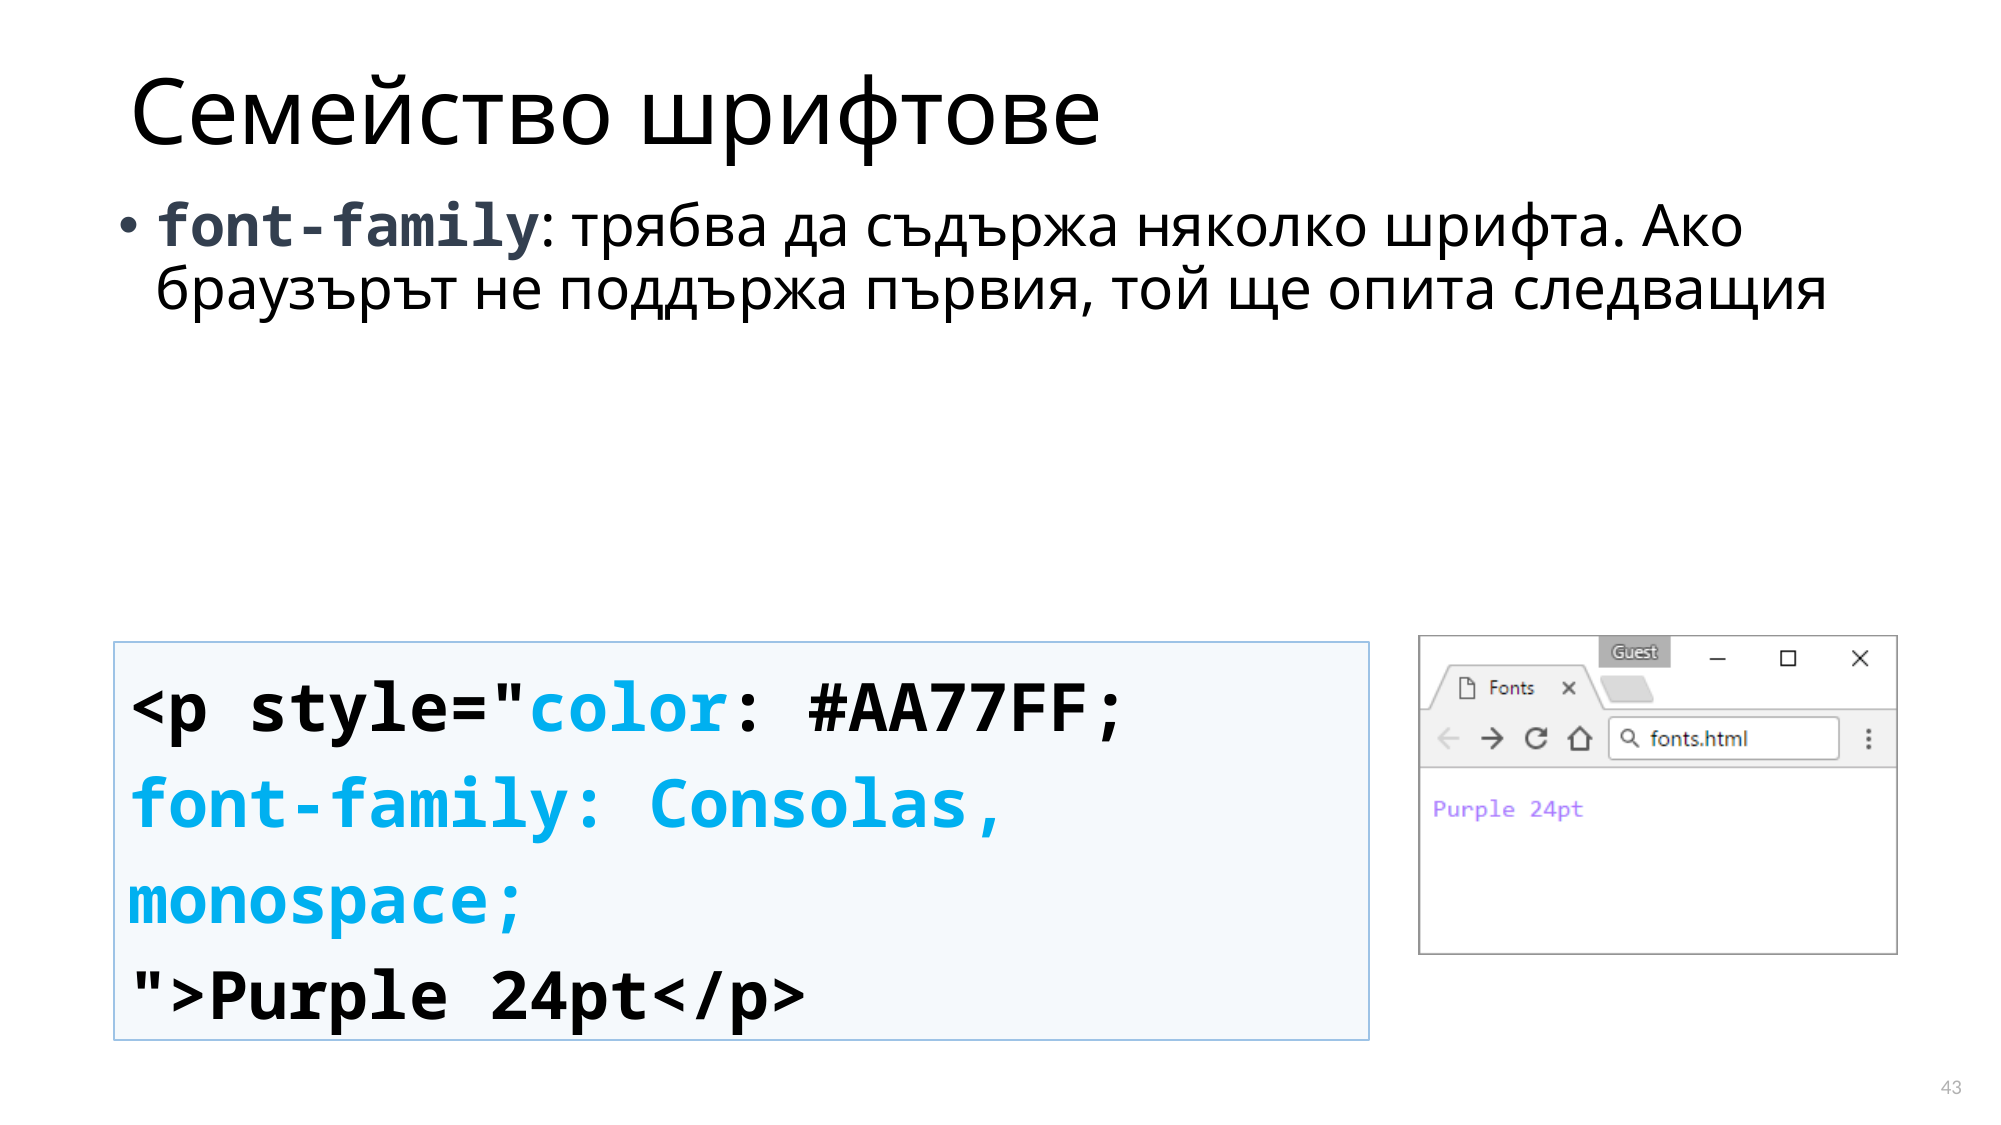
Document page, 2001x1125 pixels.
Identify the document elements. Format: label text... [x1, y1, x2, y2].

text_box <p style="color: #AA77FF; font-family: Consolas, monospace; ">Purple 24pt</p> [114, 641, 1370, 1041]
slide_number 43 [1897, 1070, 1968, 1103]
title Семейство шрифтове [114, 40, 1968, 189]
list font-family: трябва да съдържа няколко шрифта. Ако браузърът не поддържа първия, той ще опита следващия [103, 188, 1897, 1007]
picture [1418, 635, 1898, 955]
